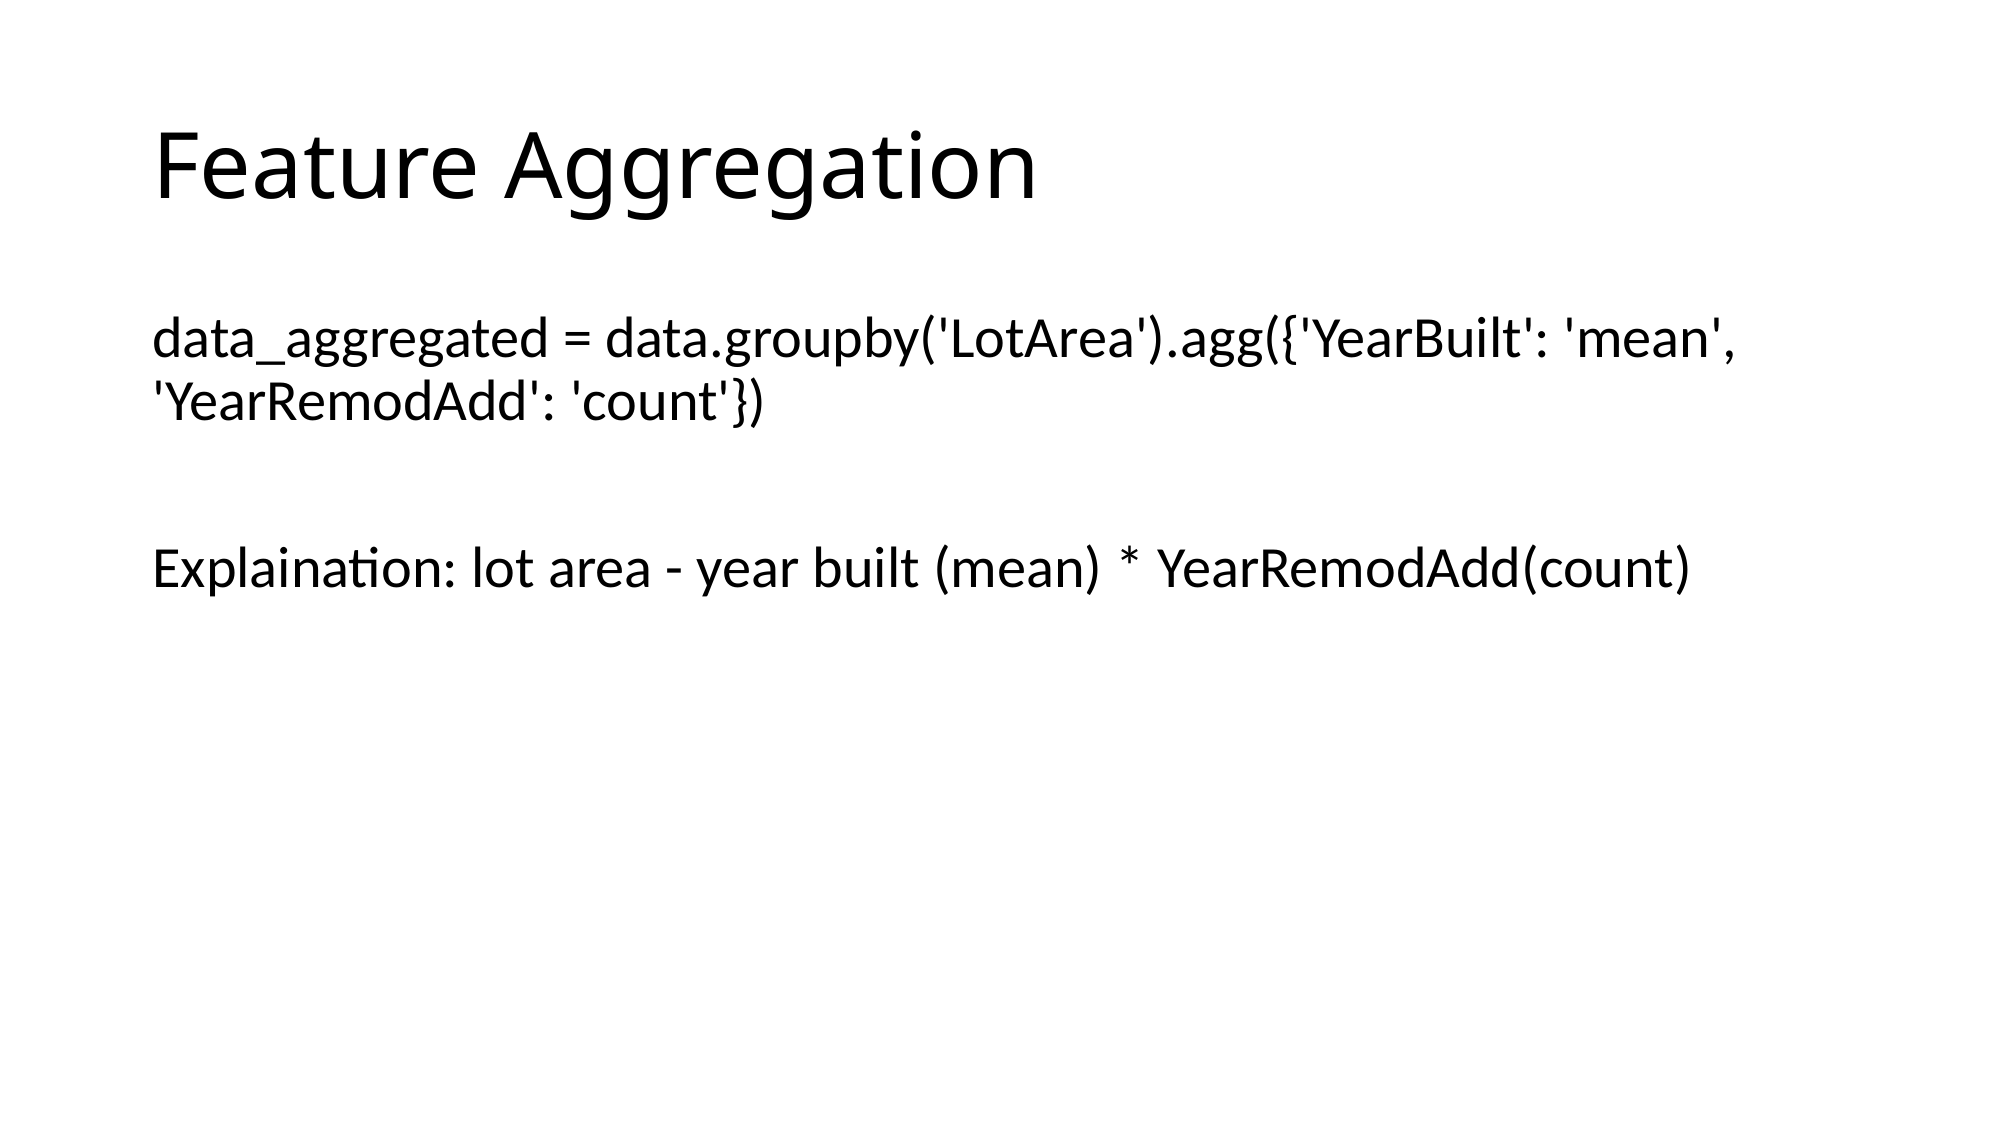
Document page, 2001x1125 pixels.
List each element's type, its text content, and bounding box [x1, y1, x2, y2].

title Feature Aggregation [137, 59, 1863, 278]
list data_aggregated = data.groupby('LotArea').agg({'YearBuilt': 'mean', 'YearRemodAdd': 'count'}) Explaination: lot area - year built (mean) * YearRemodAdd(count) [137, 299, 1863, 1014]
